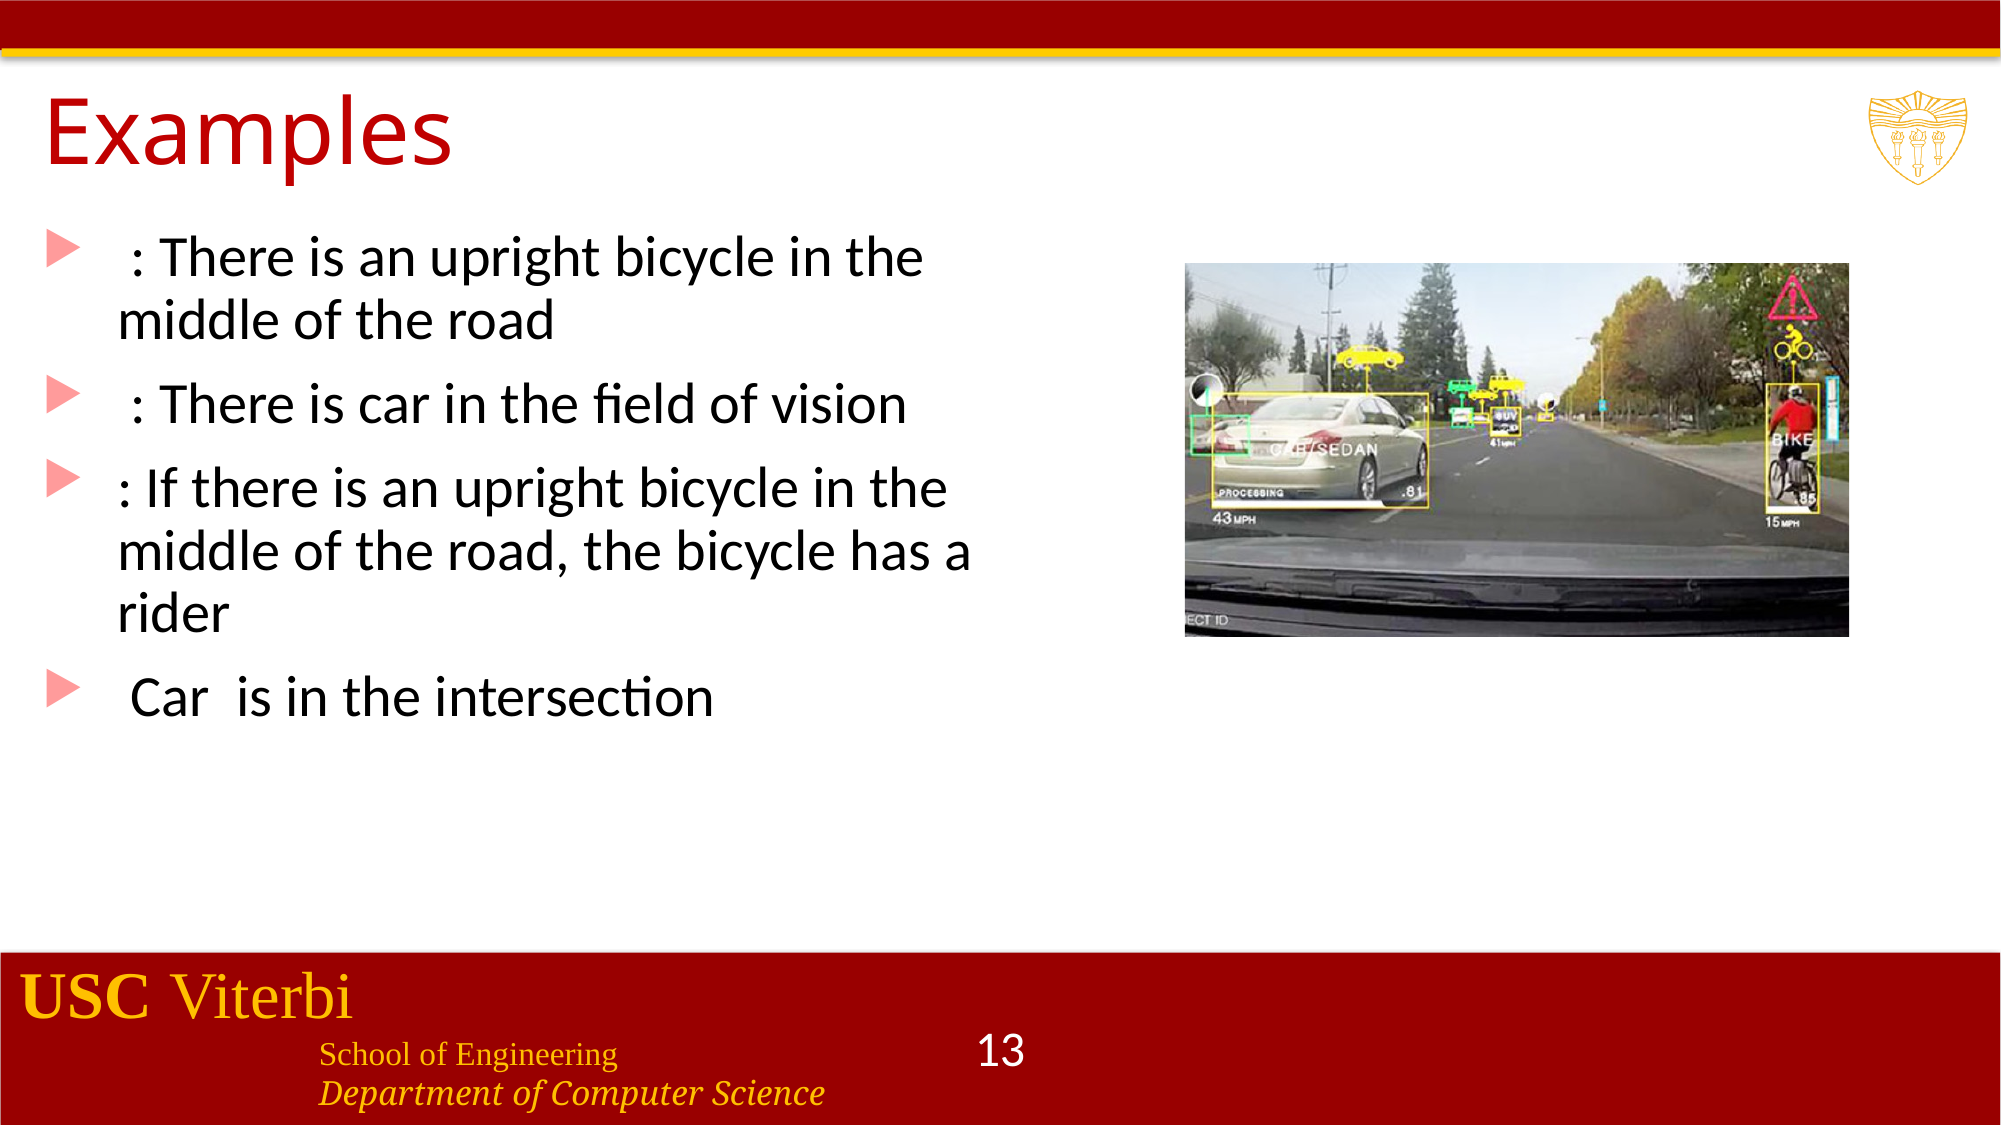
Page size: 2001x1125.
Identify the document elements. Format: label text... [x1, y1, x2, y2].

slide_number 13 [774, 1016, 1225, 1077]
picture [1184, 263, 1850, 637]
picture [1836, 76, 2000, 199]
title Examples [27, 70, 1819, 199]
